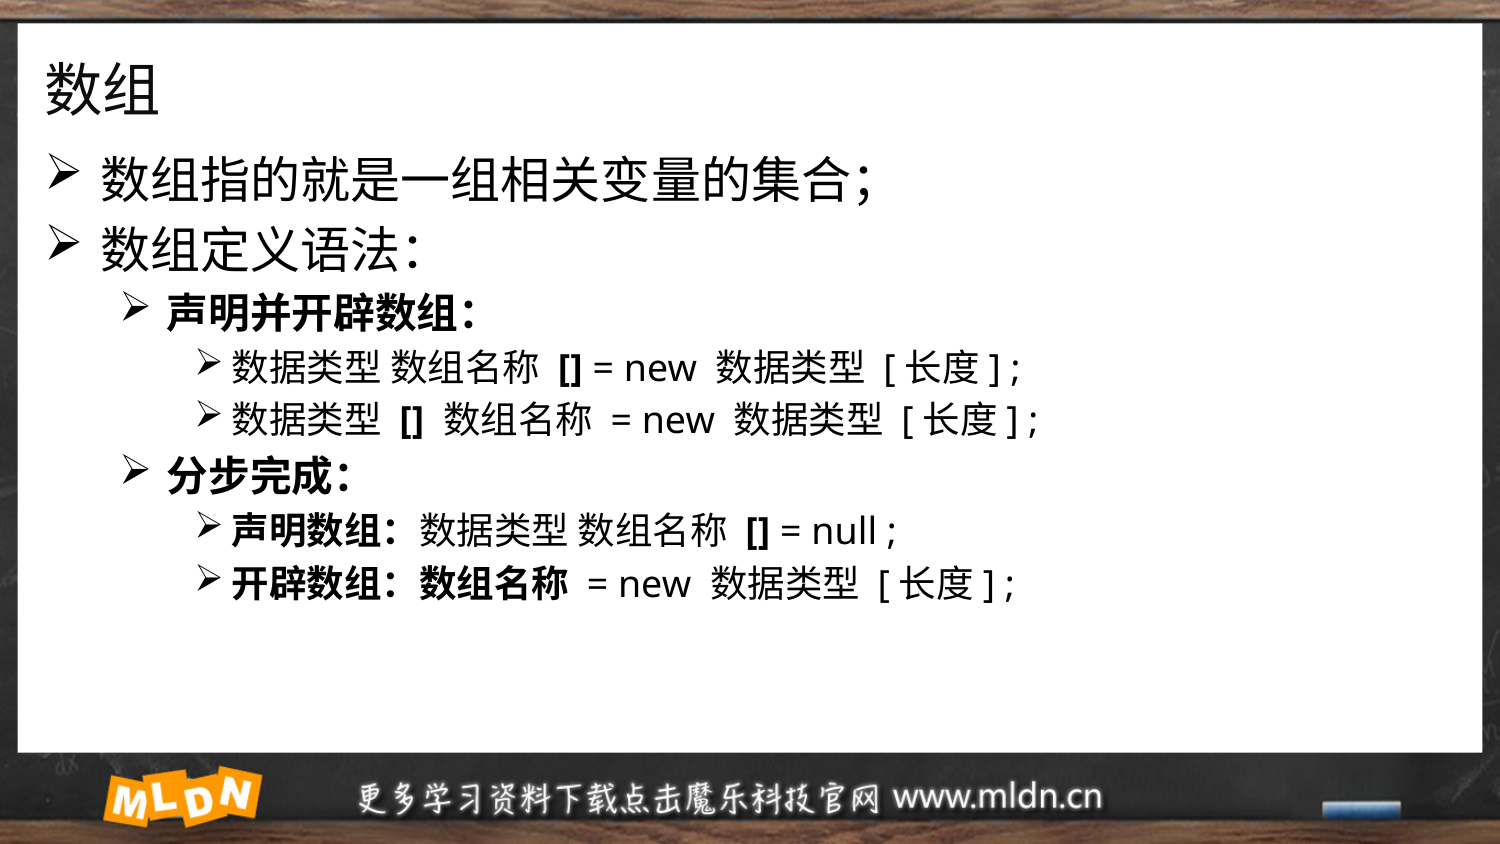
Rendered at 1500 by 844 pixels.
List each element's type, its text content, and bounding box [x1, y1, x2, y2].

picture [0, 0, 1500, 844]
list 数组指的就是一组相关变量的集合； 数组定义语法： 声明并开辟数组： 数据类型 数组名称 [] = new 数据类型 [长度] ; 数据类型 [] 数组名称 = new 数据类型 [长度] ; 分步完成： 声明数组：数据类型 数组名称 [] = null ; 开辟数组：数组名称 = new 数据类型 [长度] ; [29, 140, 1471, 729]
title 数组 [29, 34, 1471, 140]
